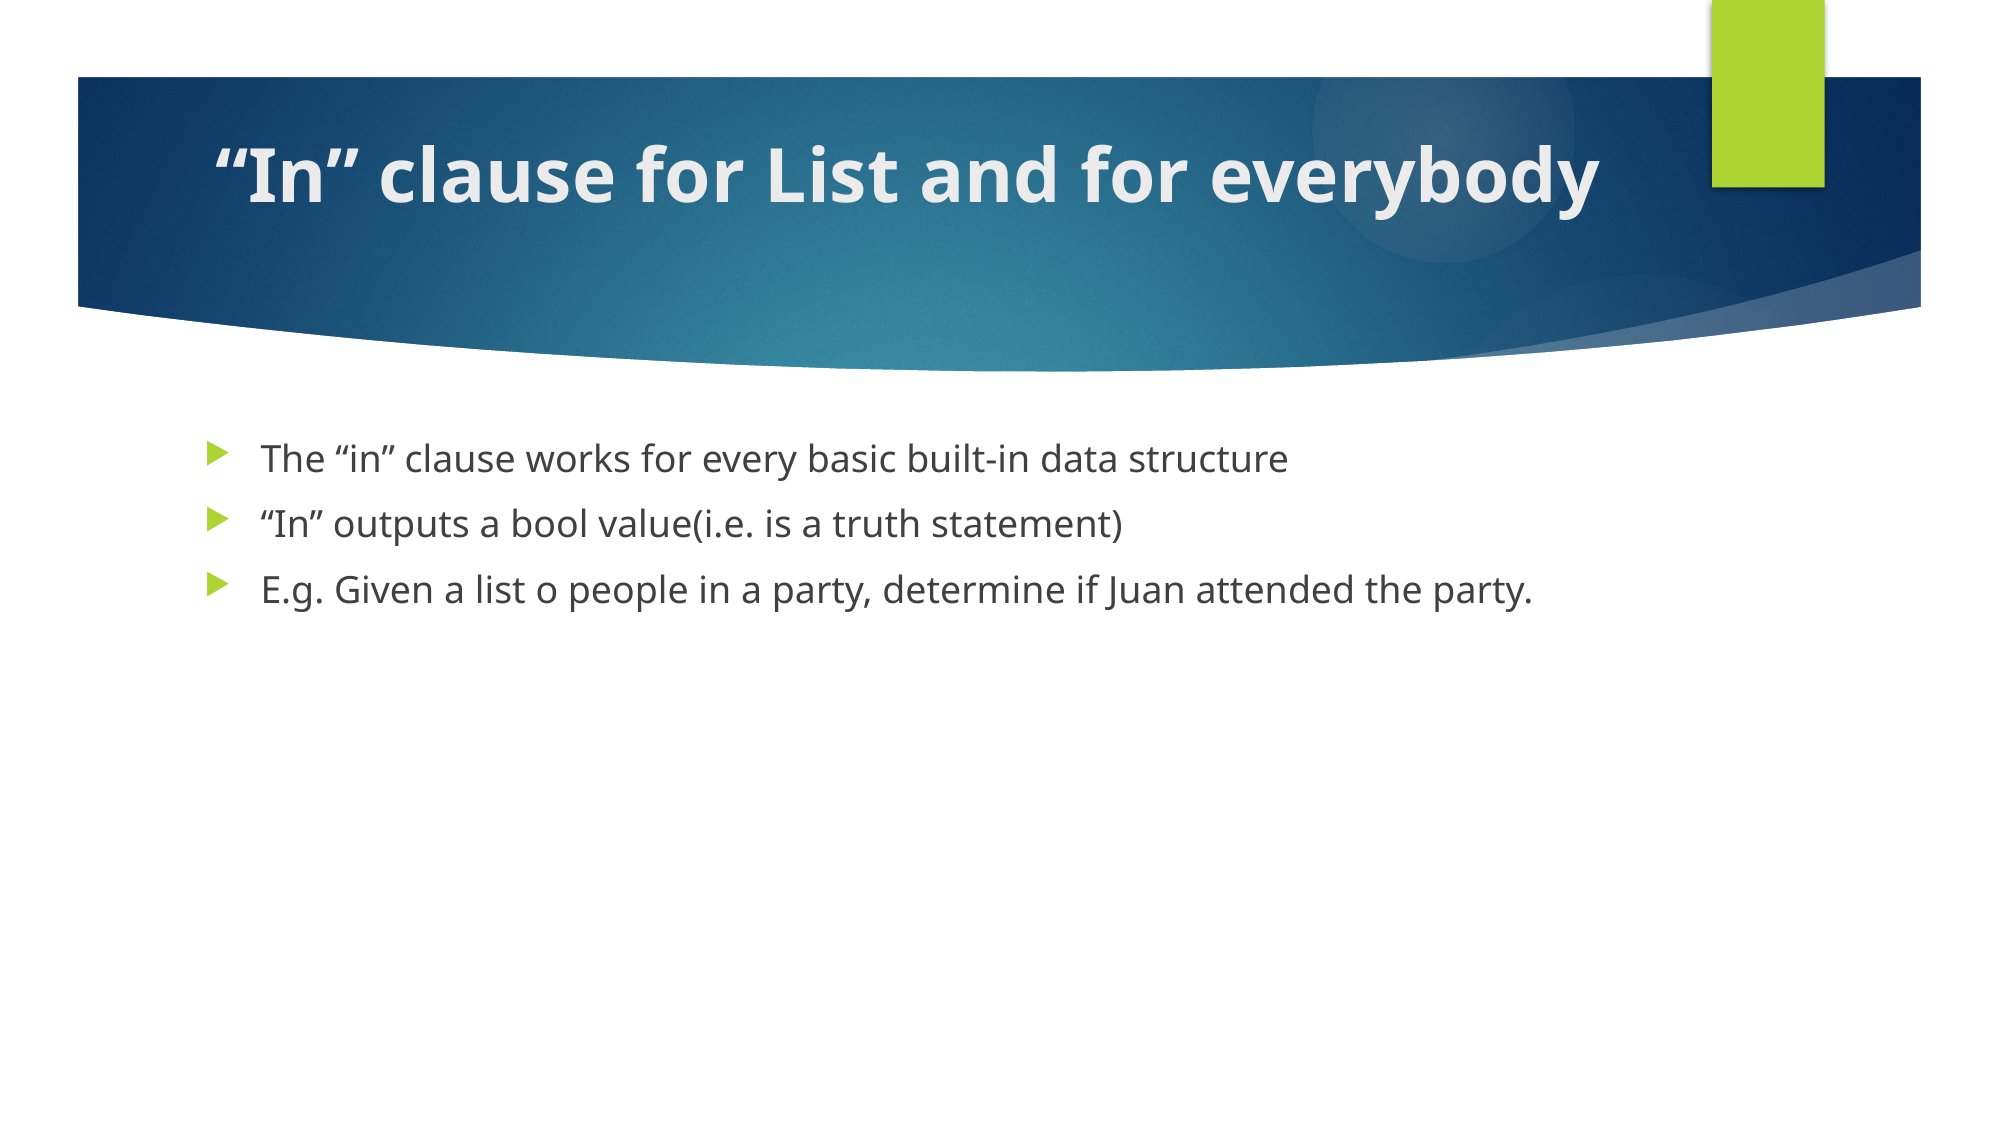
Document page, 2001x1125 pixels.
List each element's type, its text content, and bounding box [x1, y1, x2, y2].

list The “in” clause works for every basic built-in data structure “In” outputs a bool value(i.e. is a truth statement) E.g. Given a list o people in a party, determine if Juan attended the party. [189, 427, 1627, 988]
title “In” clause for List and for everybody [189, 159, 1627, 276]
